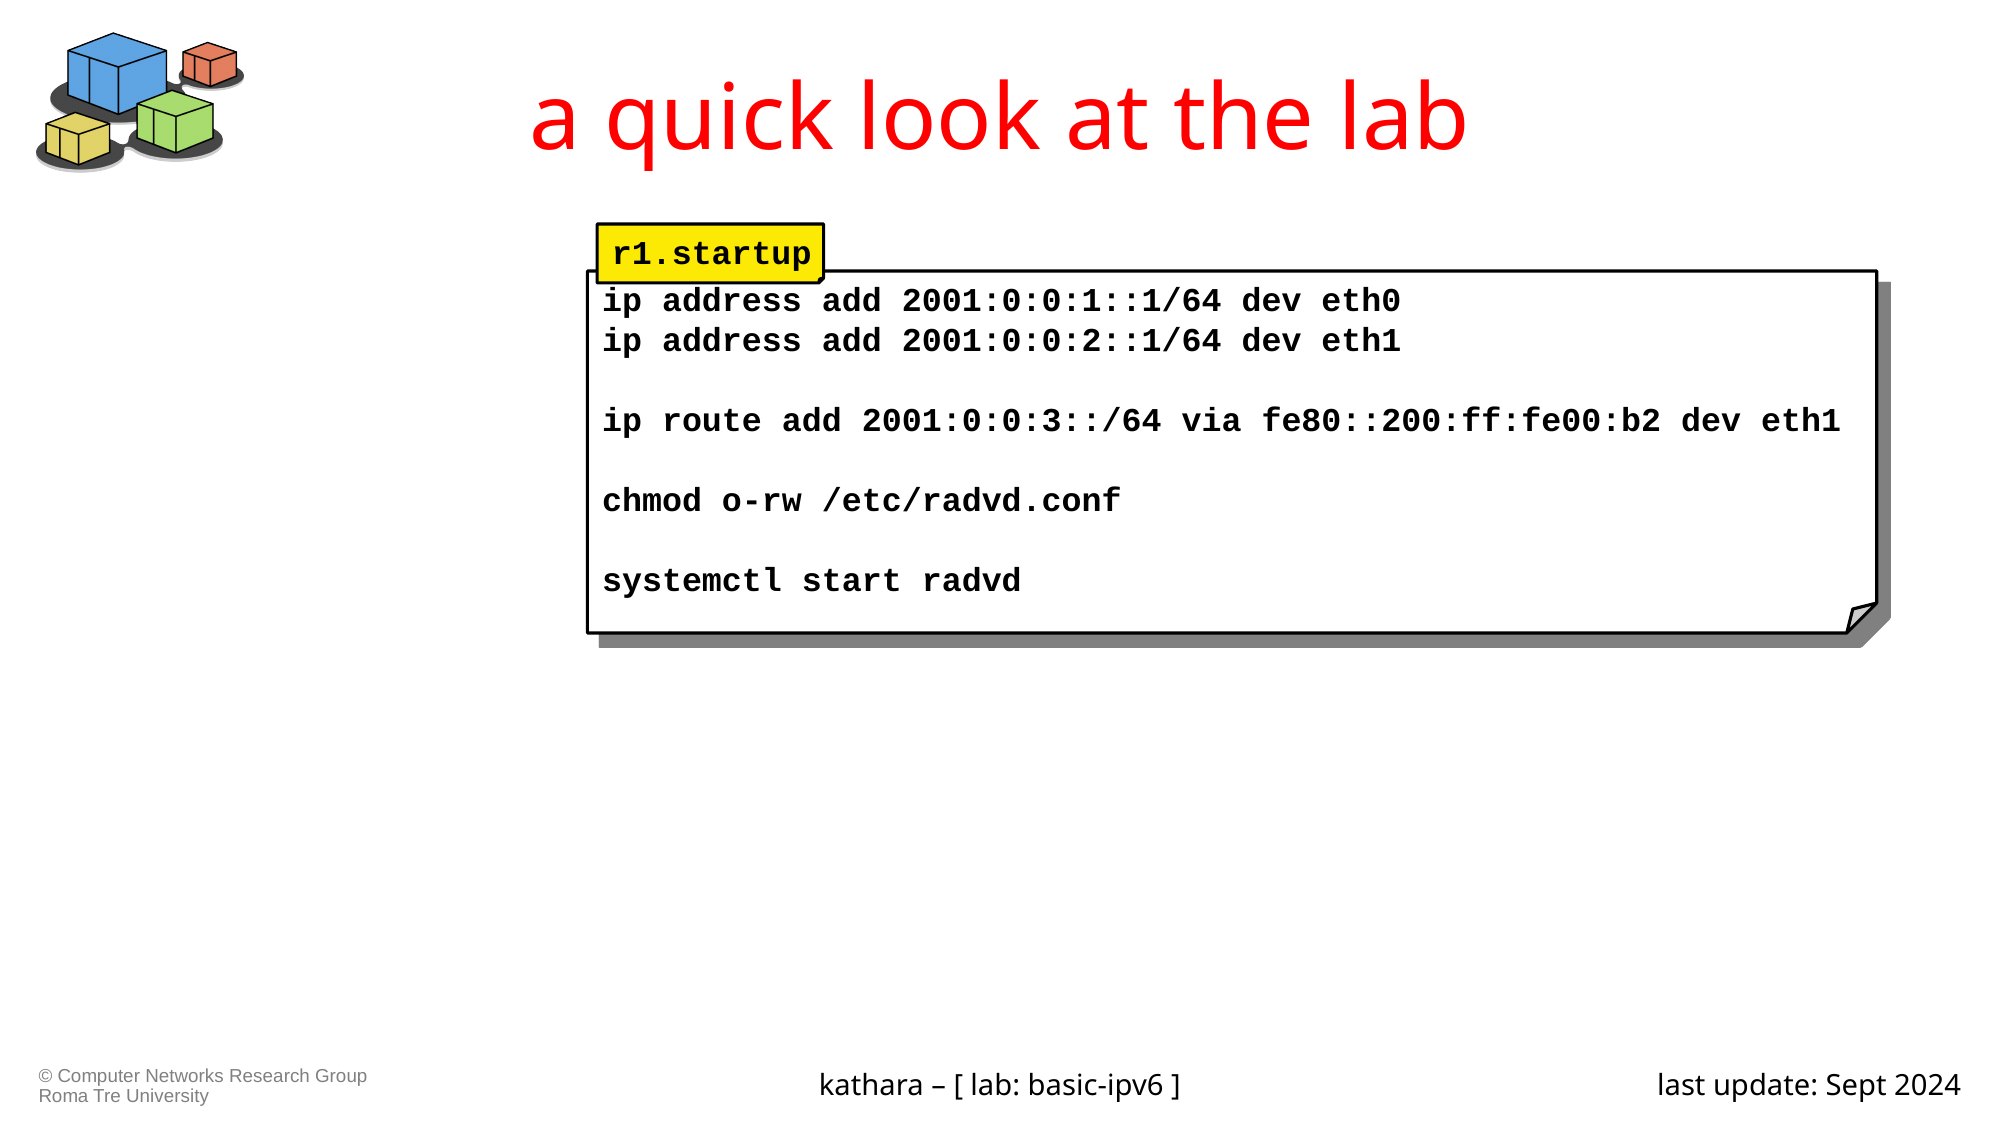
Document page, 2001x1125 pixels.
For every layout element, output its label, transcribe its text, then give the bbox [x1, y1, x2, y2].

picture [36, 32, 99, 173]
footer kathara – [ lab: basic-ipv6 ] [511, 1058, 1489, 1114]
title a quick look at the lab [99, 19, 1900, 207]
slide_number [1519, 1058, 1977, 1114]
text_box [587, 223, 1877, 634]
